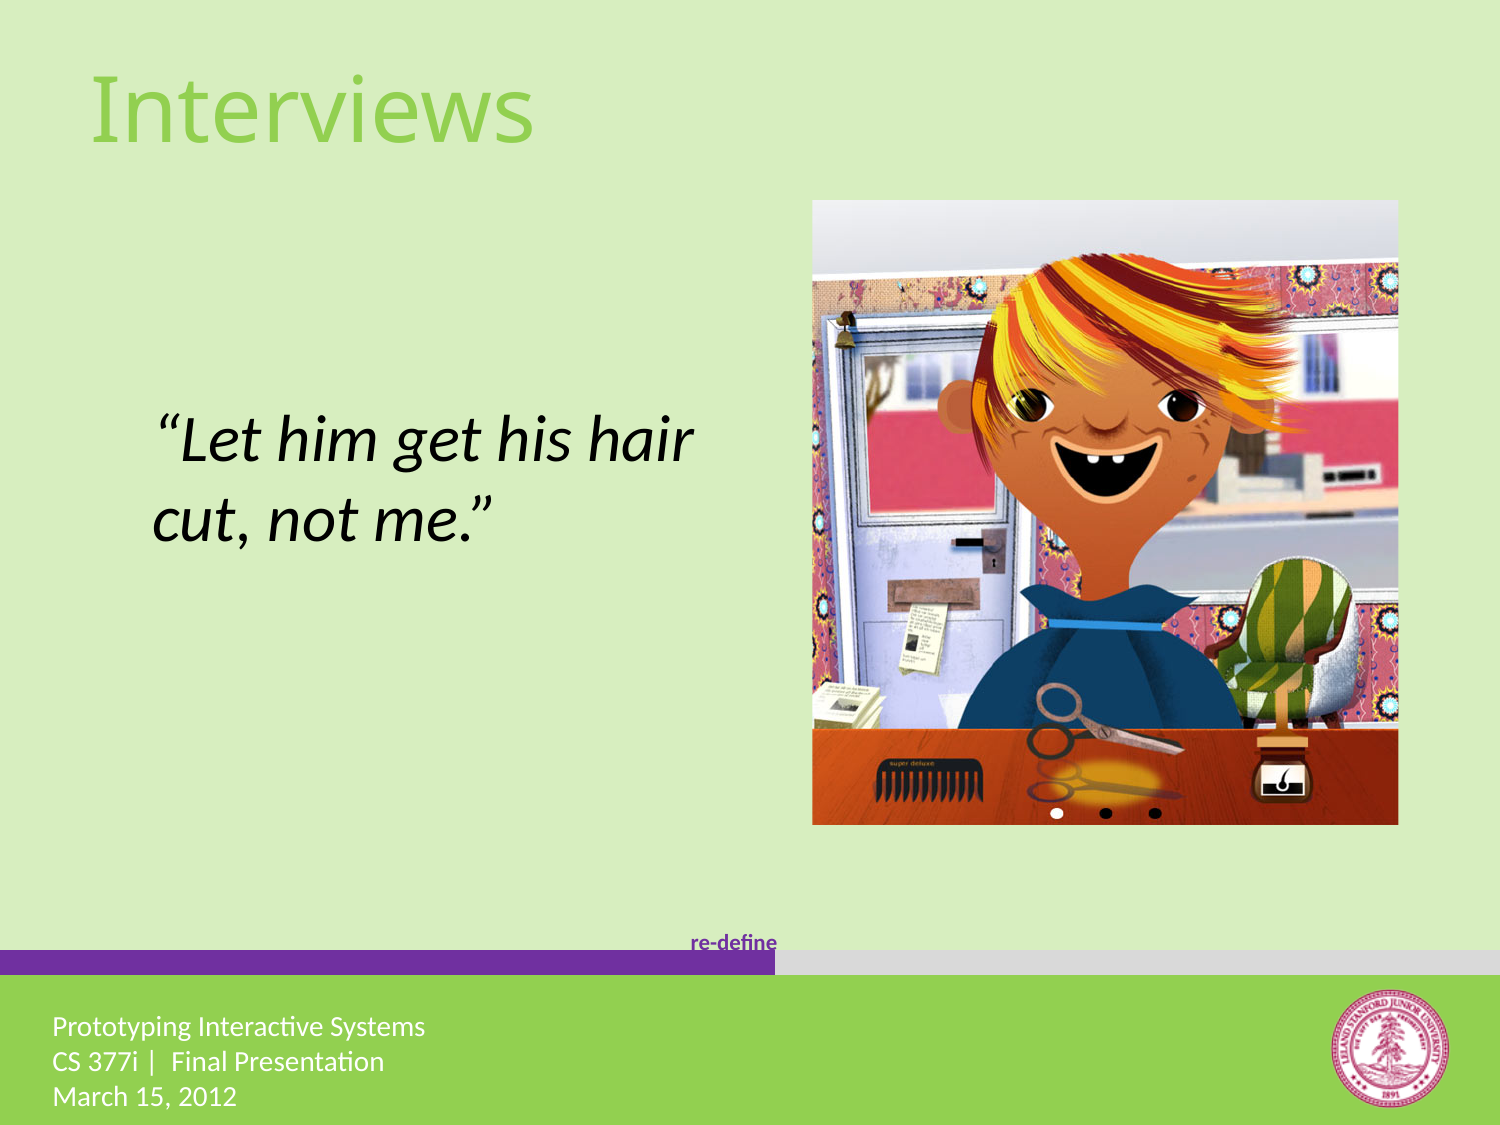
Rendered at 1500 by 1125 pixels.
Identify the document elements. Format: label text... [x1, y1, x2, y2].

text_box “Let him get his hair cut, not me.” [137, 387, 738, 563]
text_box [0, 948, 777, 977]
text_box [777, 948, 1500, 977]
picture [1325, 987, 1463, 1113]
text_box re-define [675, 919, 793, 962]
picture [812, 199, 1399, 826]
title Interviews [75, 12, 1425, 200]
